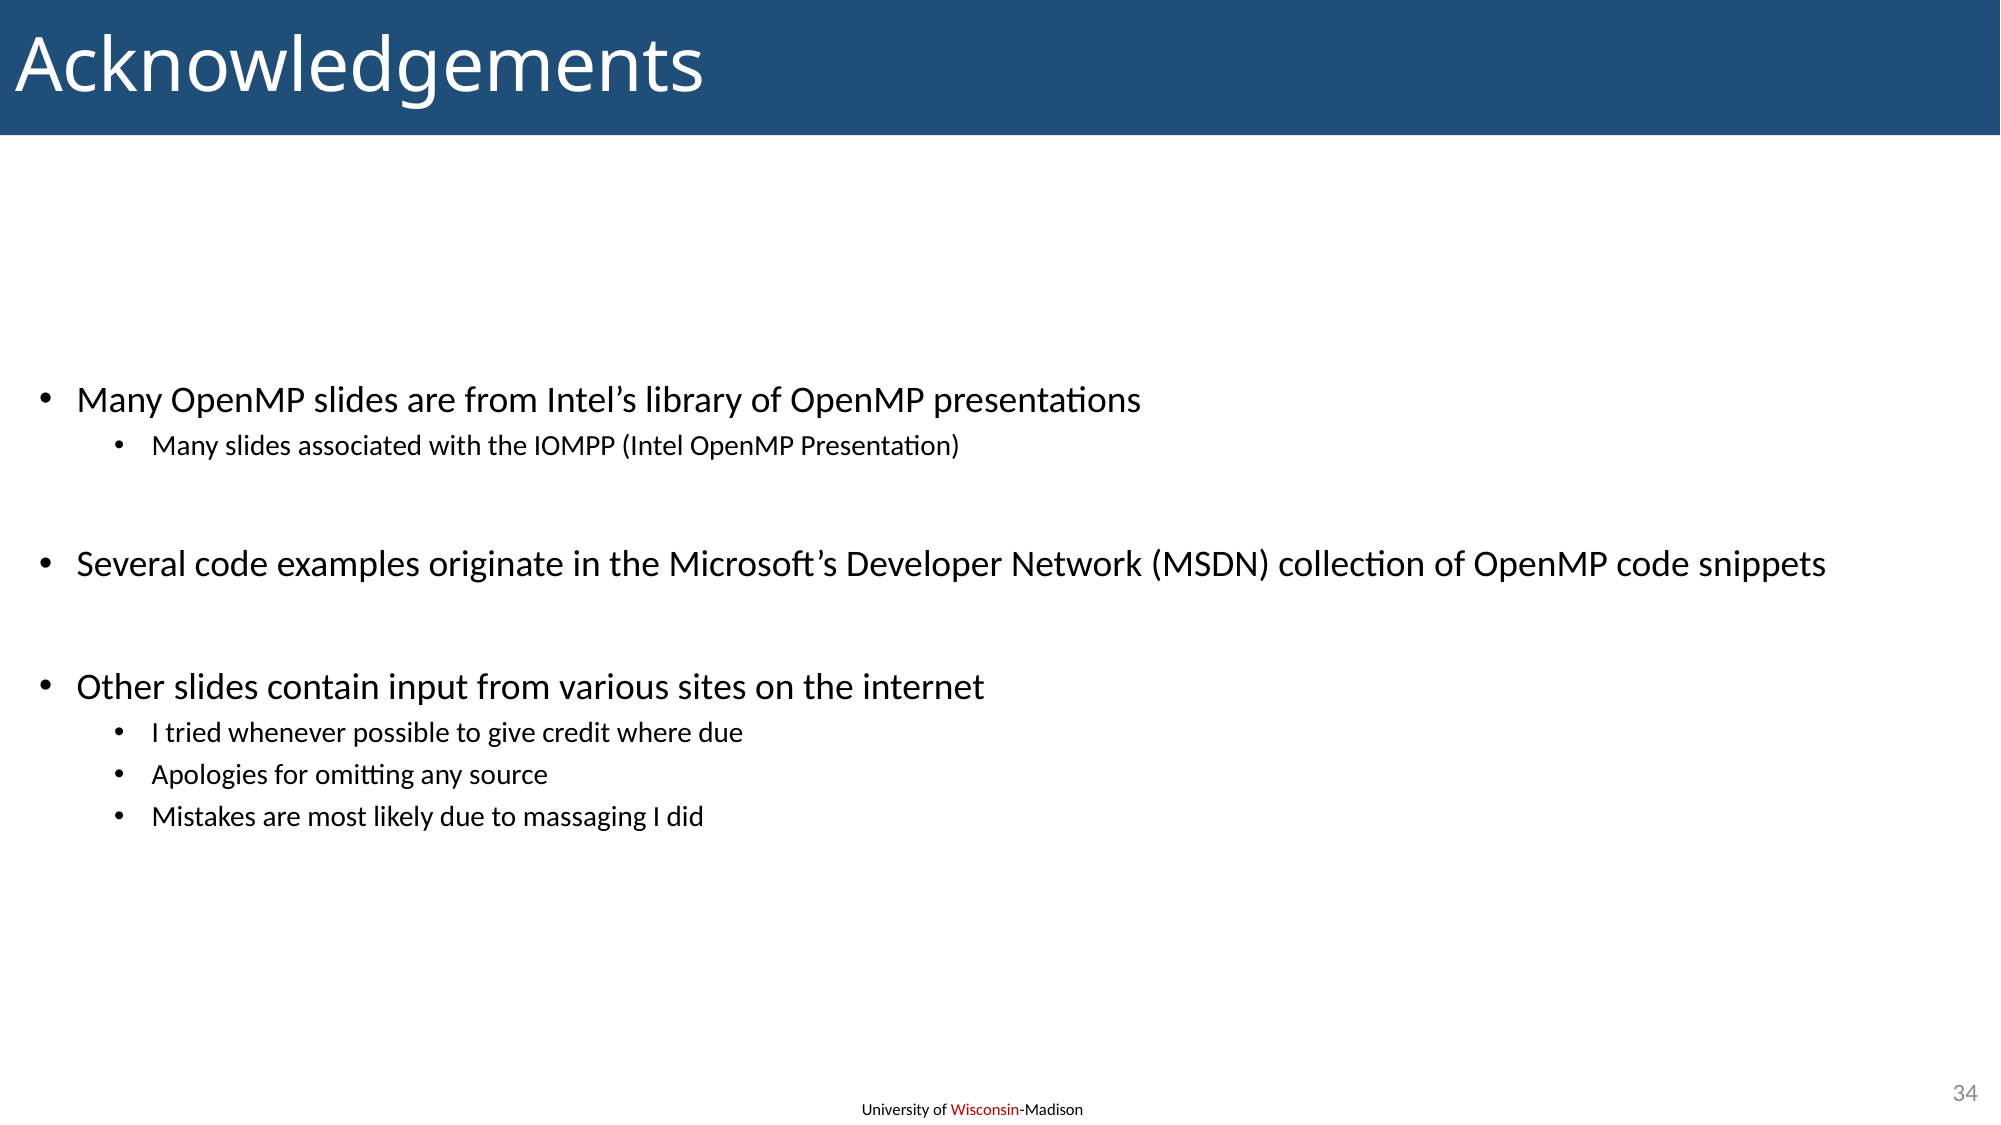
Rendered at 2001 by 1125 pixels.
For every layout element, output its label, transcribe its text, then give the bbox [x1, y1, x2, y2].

slide_number 34 [1879, 1069, 1994, 1114]
list Many OpenMP slides are from Intel’s library of OpenMP presentations Many slides associated with the IOMPP (Intel OpenMP Presentation) Several code examples originate in the Microsoft’s Developer Network (MSDN) collection of OpenMP code snippets Other slides contain input from various sites on the internet I tried whenever possible to give credit where due Apologies for omitting any source Mistakes are most likely due to massaging I did [24, 245, 1987, 1055]
title Acknowledgements [0, 0, 2000, 136]
